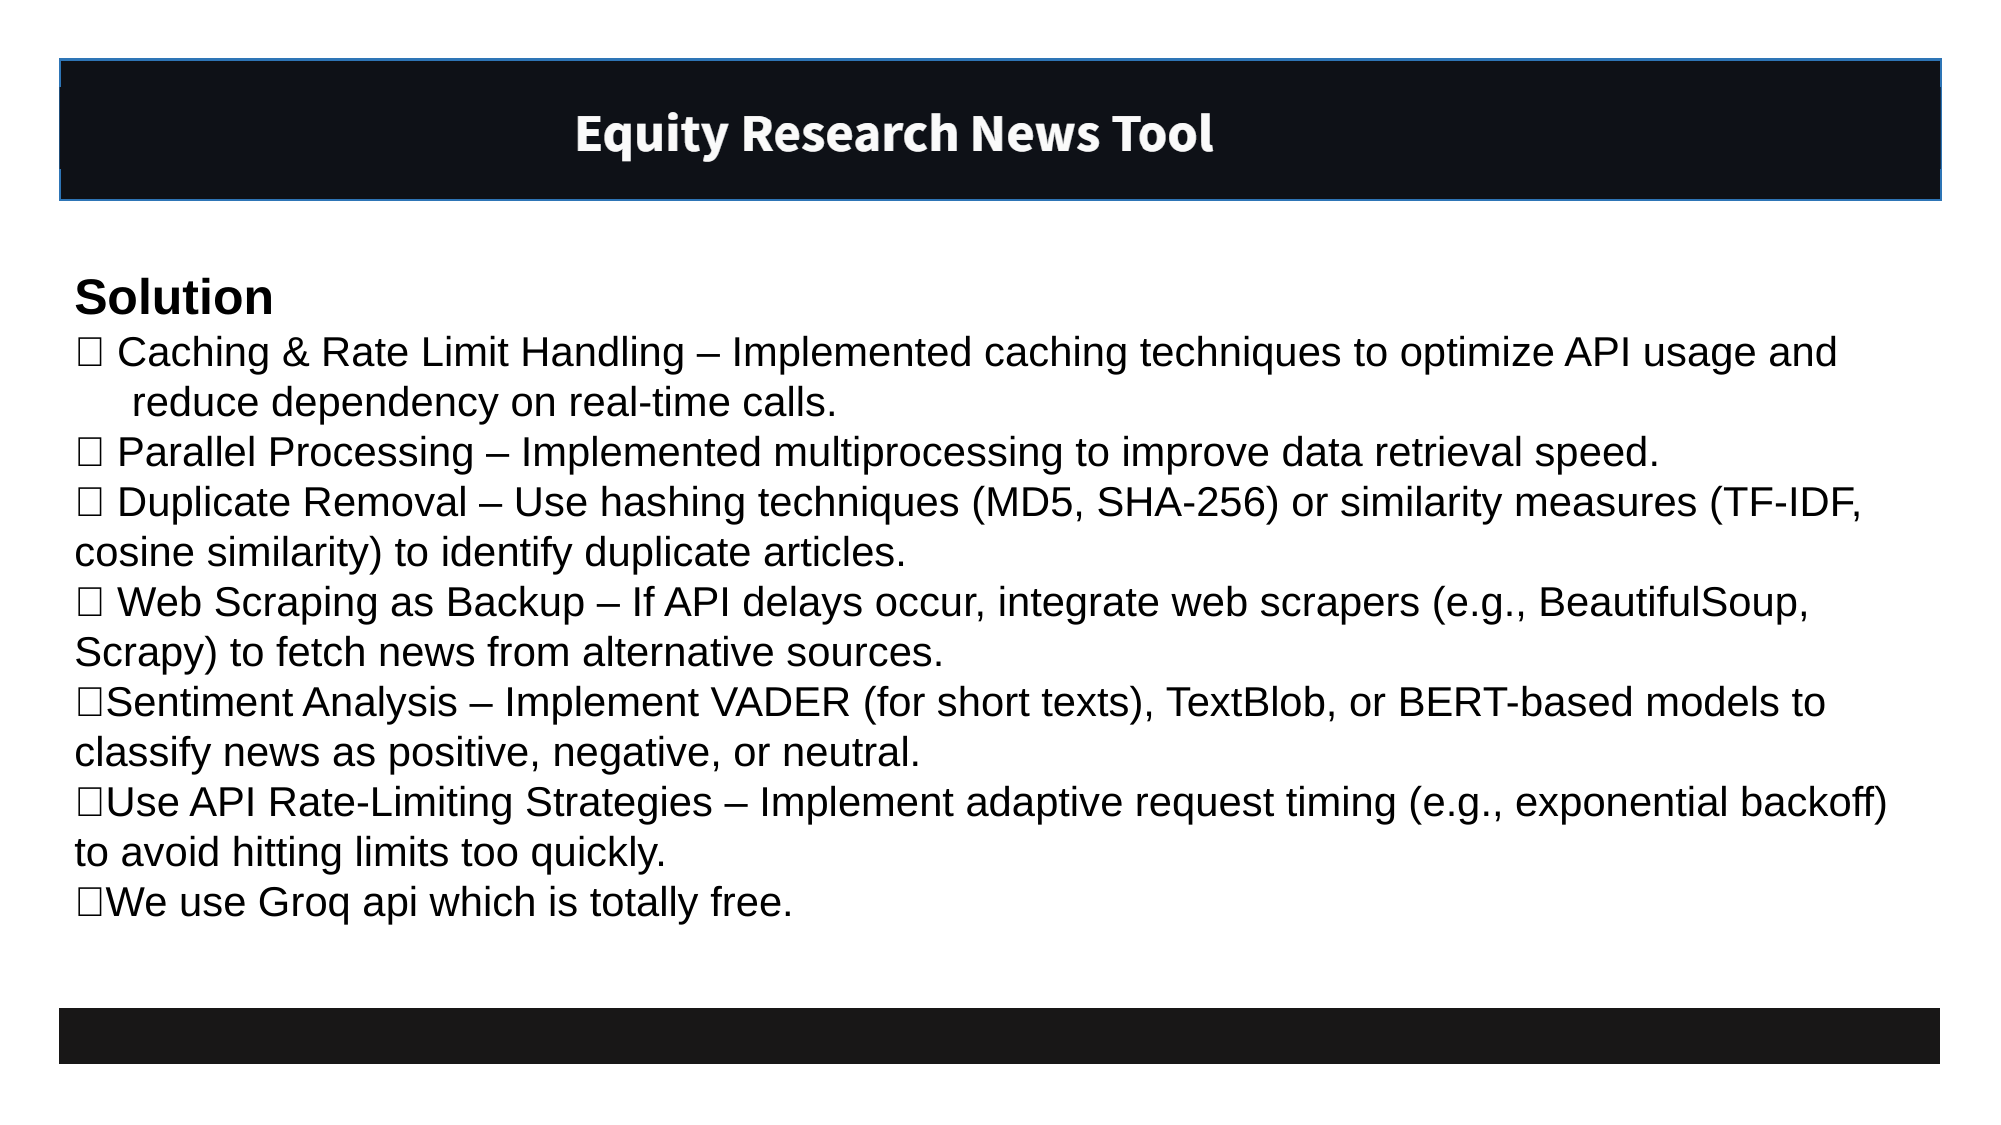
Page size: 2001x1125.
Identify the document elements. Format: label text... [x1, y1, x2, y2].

picture [59, 87, 1941, 169]
table_header [59, 1008, 1940, 1064]
text_box Solution ✅ Caching & Rate Limit Handling – Implemented caching techniques to optimize API usage and reduce dependency on real-time calls. ✅ Parallel Processing – Implemented multiprocessing to improve data retrieval speed. ✅ Duplicate Removal – Use hashing techniques (MD5, SHA-256) or similarity measures (TF-IDF, cosine similarity) to identify duplicate articles. ✅ Web Scraping as Backup – If API delays occur, integrate web scrapers (e.g., BeautifulSoup, Scrapy) to fetch news from alternative sources. ✅Sentiment Analysis – Implement VADER (for short texts), TextBlob, or BERT-based models to classify news as positive, negative, or neutral. ✅Use API Rate-Limiting Strategies – Implement adaptive request timing (e.g., exponential backoff) to avoid hitting limits too quickly. ✅We use Groq api which is totally free. [59, 257, 1943, 933]
text_box [59, 58, 1942, 201]
